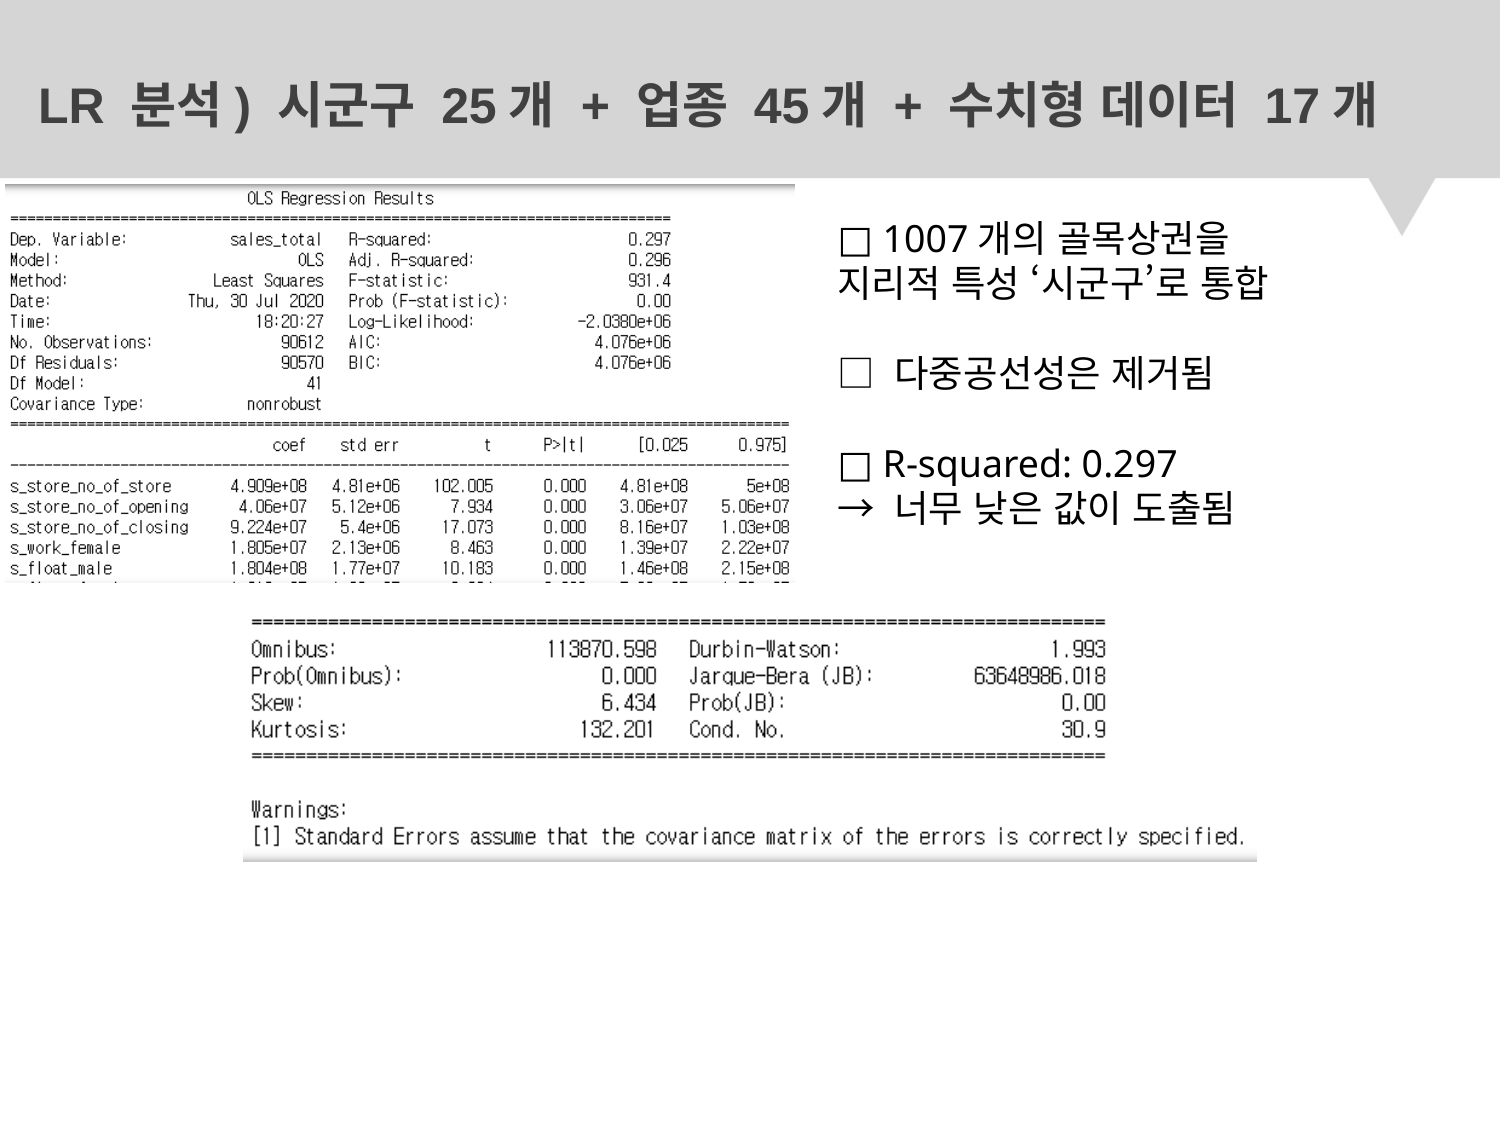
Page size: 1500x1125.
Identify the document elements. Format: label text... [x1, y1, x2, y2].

picture [0, 179, 1500, 1125]
text_box □ 1007개의 골목상권을 지리적 특성 ‘시군구’로 통합 □ 다중공선성은 제거됨 □ R-squared: 0.297 → 너무 낮은 값이 도출됨 [822, 208, 1285, 538]
title LR 분석) 시군구 25개 + 업종 45개 + 수치형 데이터 17개 [0, 2, 1500, 179]
